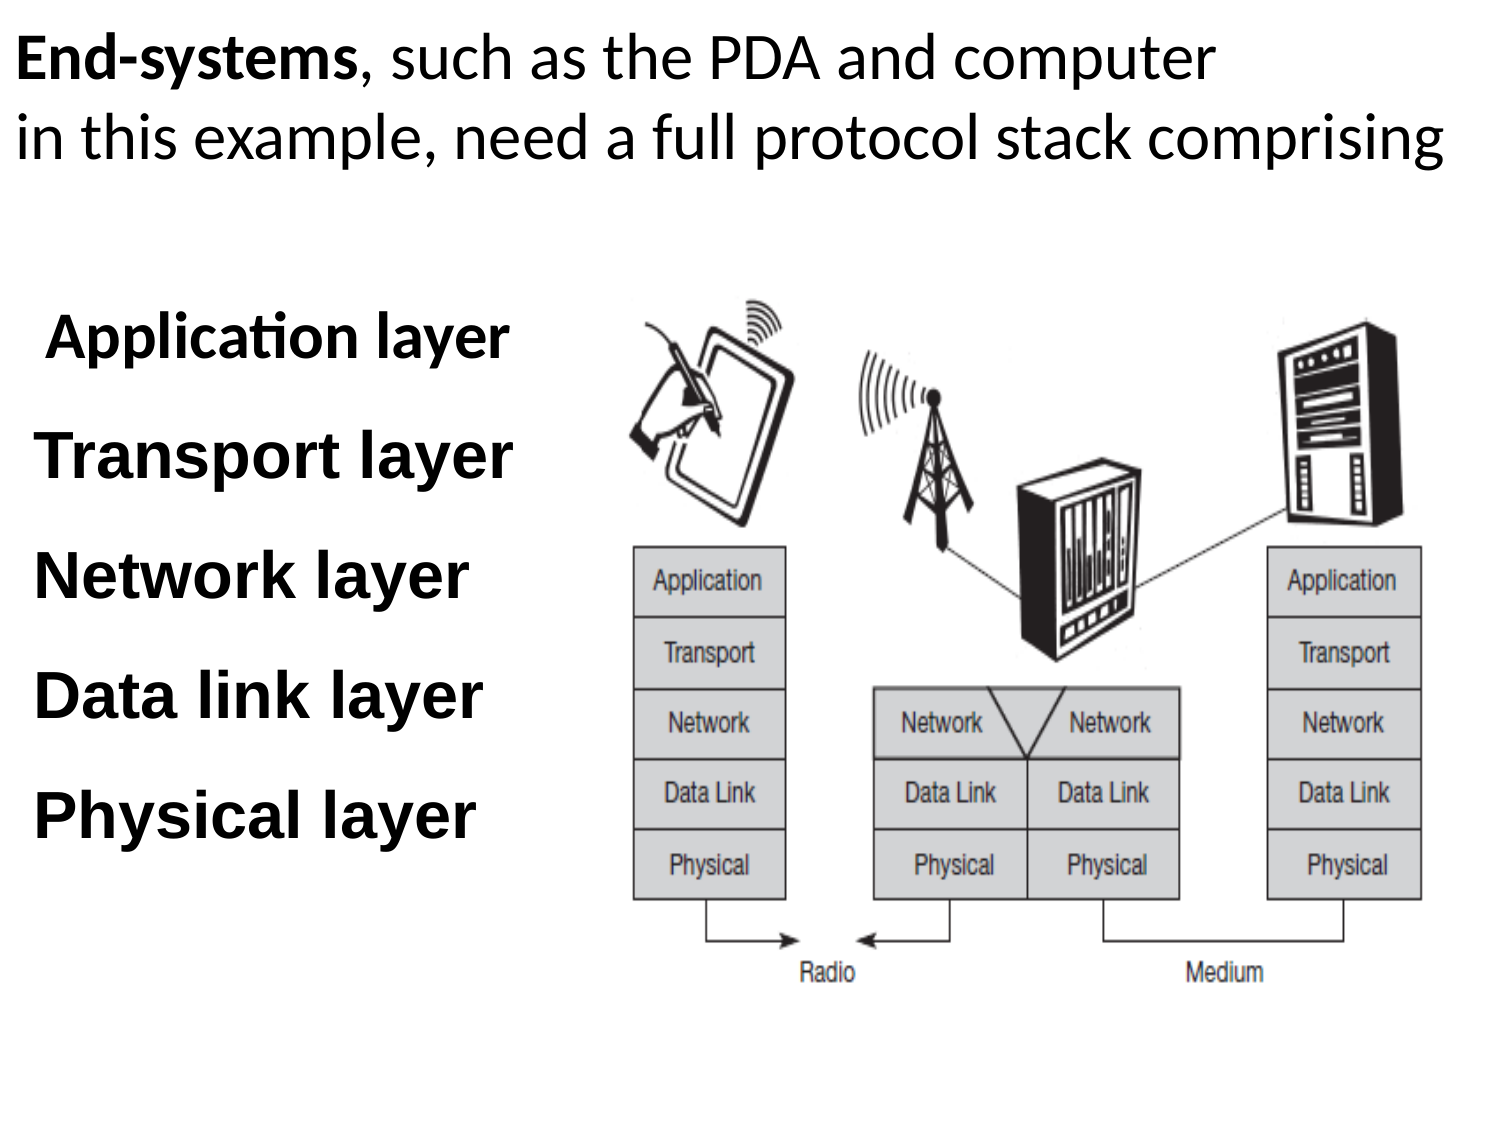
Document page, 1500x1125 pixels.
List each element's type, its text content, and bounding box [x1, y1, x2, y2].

picture [574, 262, 1463, 1013]
text_box End-systems, such as the PDA and computer in this example, need a full protocol stack comprising Application layer Transport layer Network layer Data link layer Physical layer [0, 5, 1500, 980]
